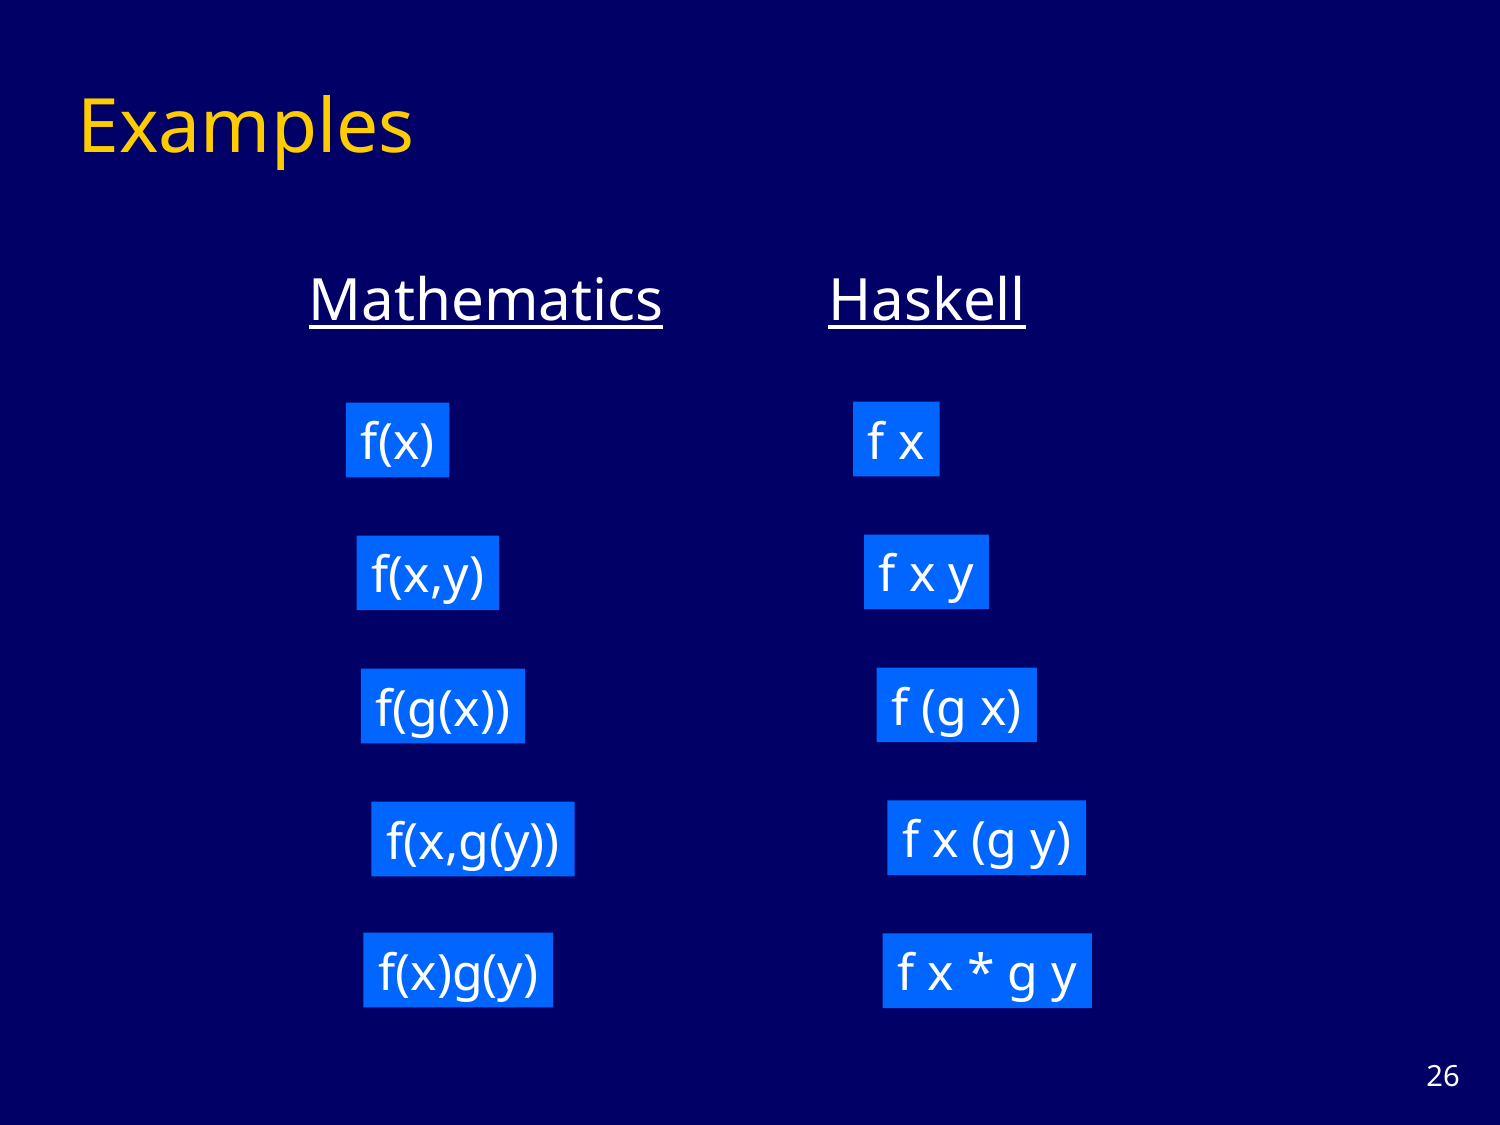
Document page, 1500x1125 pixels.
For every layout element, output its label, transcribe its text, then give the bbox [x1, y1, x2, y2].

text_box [308, 254, 1139, 1009]
slide_number 25 [1374, 1050, 1475, 1100]
title Examples [62, 62, 1338, 175]
